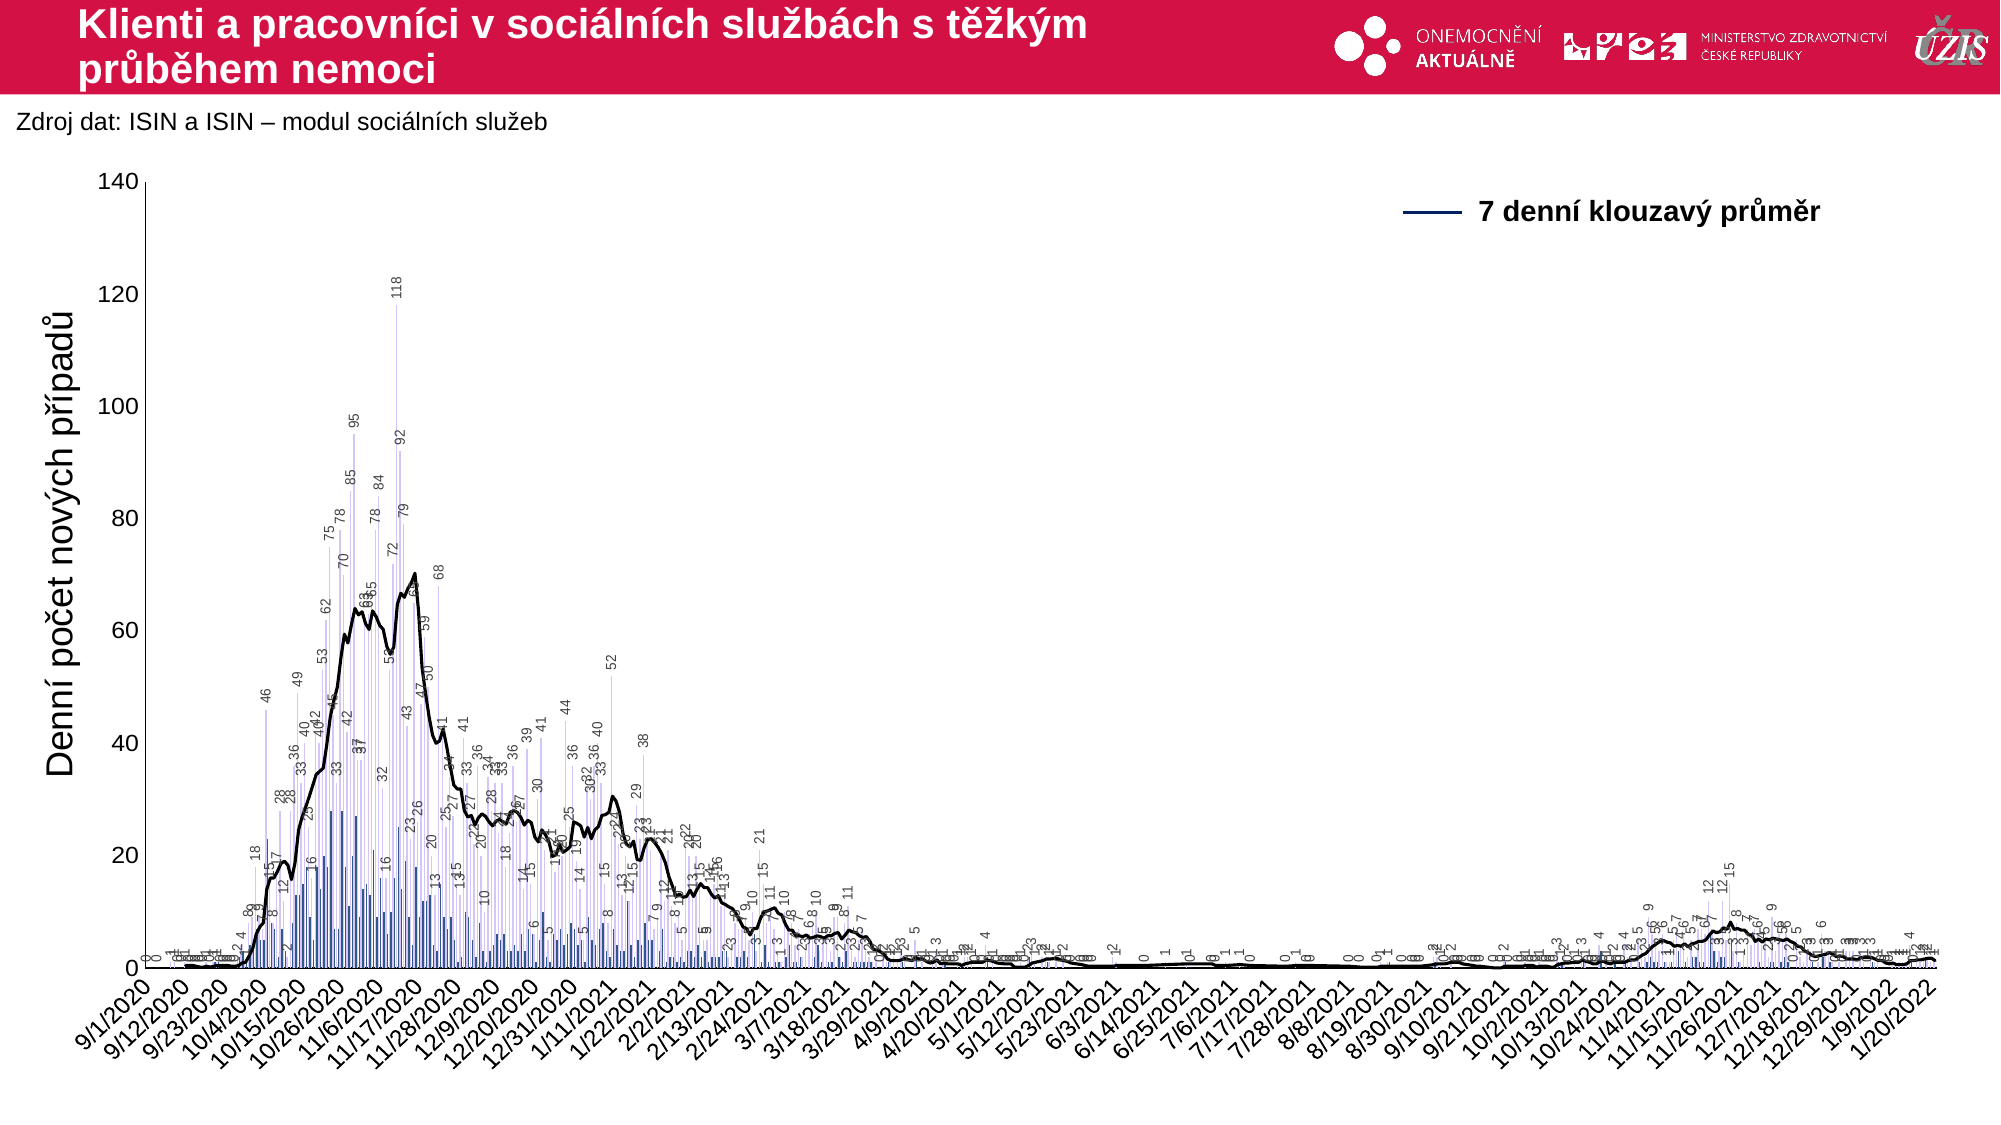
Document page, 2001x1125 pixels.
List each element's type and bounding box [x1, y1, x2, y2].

text_box [27, 295, 57, 794]
title [62, 0, 1265, 95]
chart [57, 153, 1943, 1074]
text_box [1, 98, 564, 143]
picture [1563, 31, 1888, 60]
picture [1915, 15, 1989, 66]
picture [1334, 16, 1542, 76]
